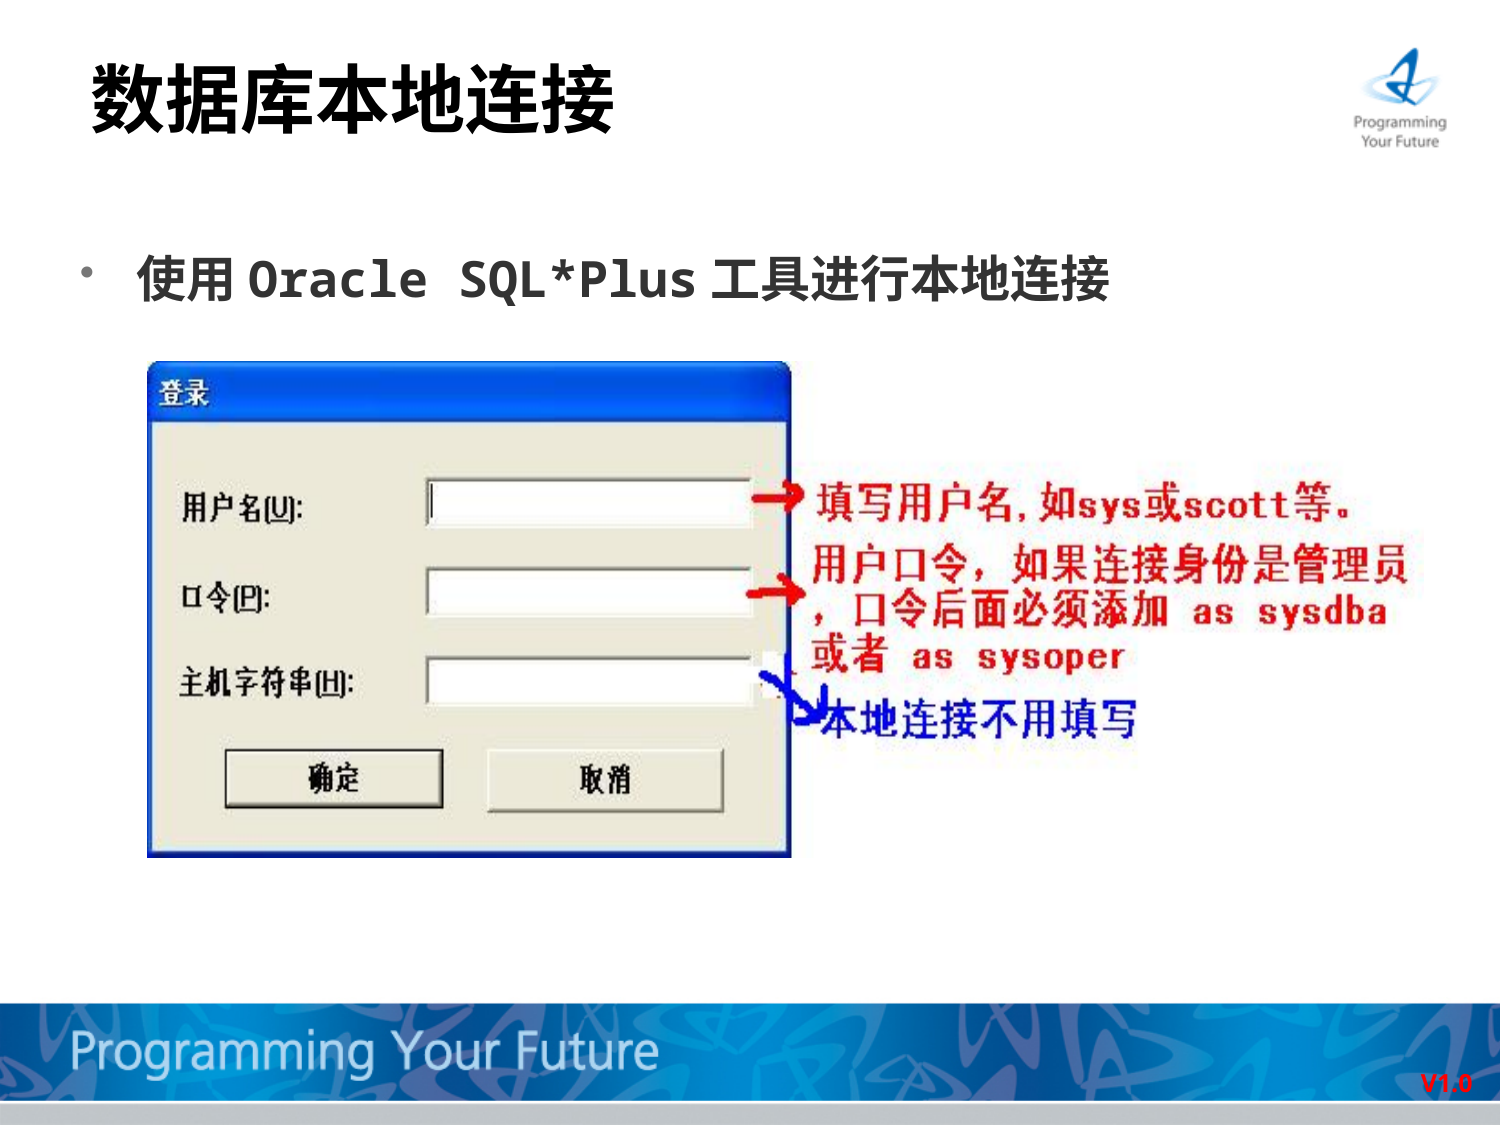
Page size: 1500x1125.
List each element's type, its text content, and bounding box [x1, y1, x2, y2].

picture [0, 997, 1500, 1125]
title 数据库本地连接 [74, 44, 1271, 162]
picture [147, 361, 1424, 859]
picture [1340, 42, 1461, 157]
text_box 使用Oracle SQL*Plus工具进行本地连接 [64, 227, 1402, 985]
